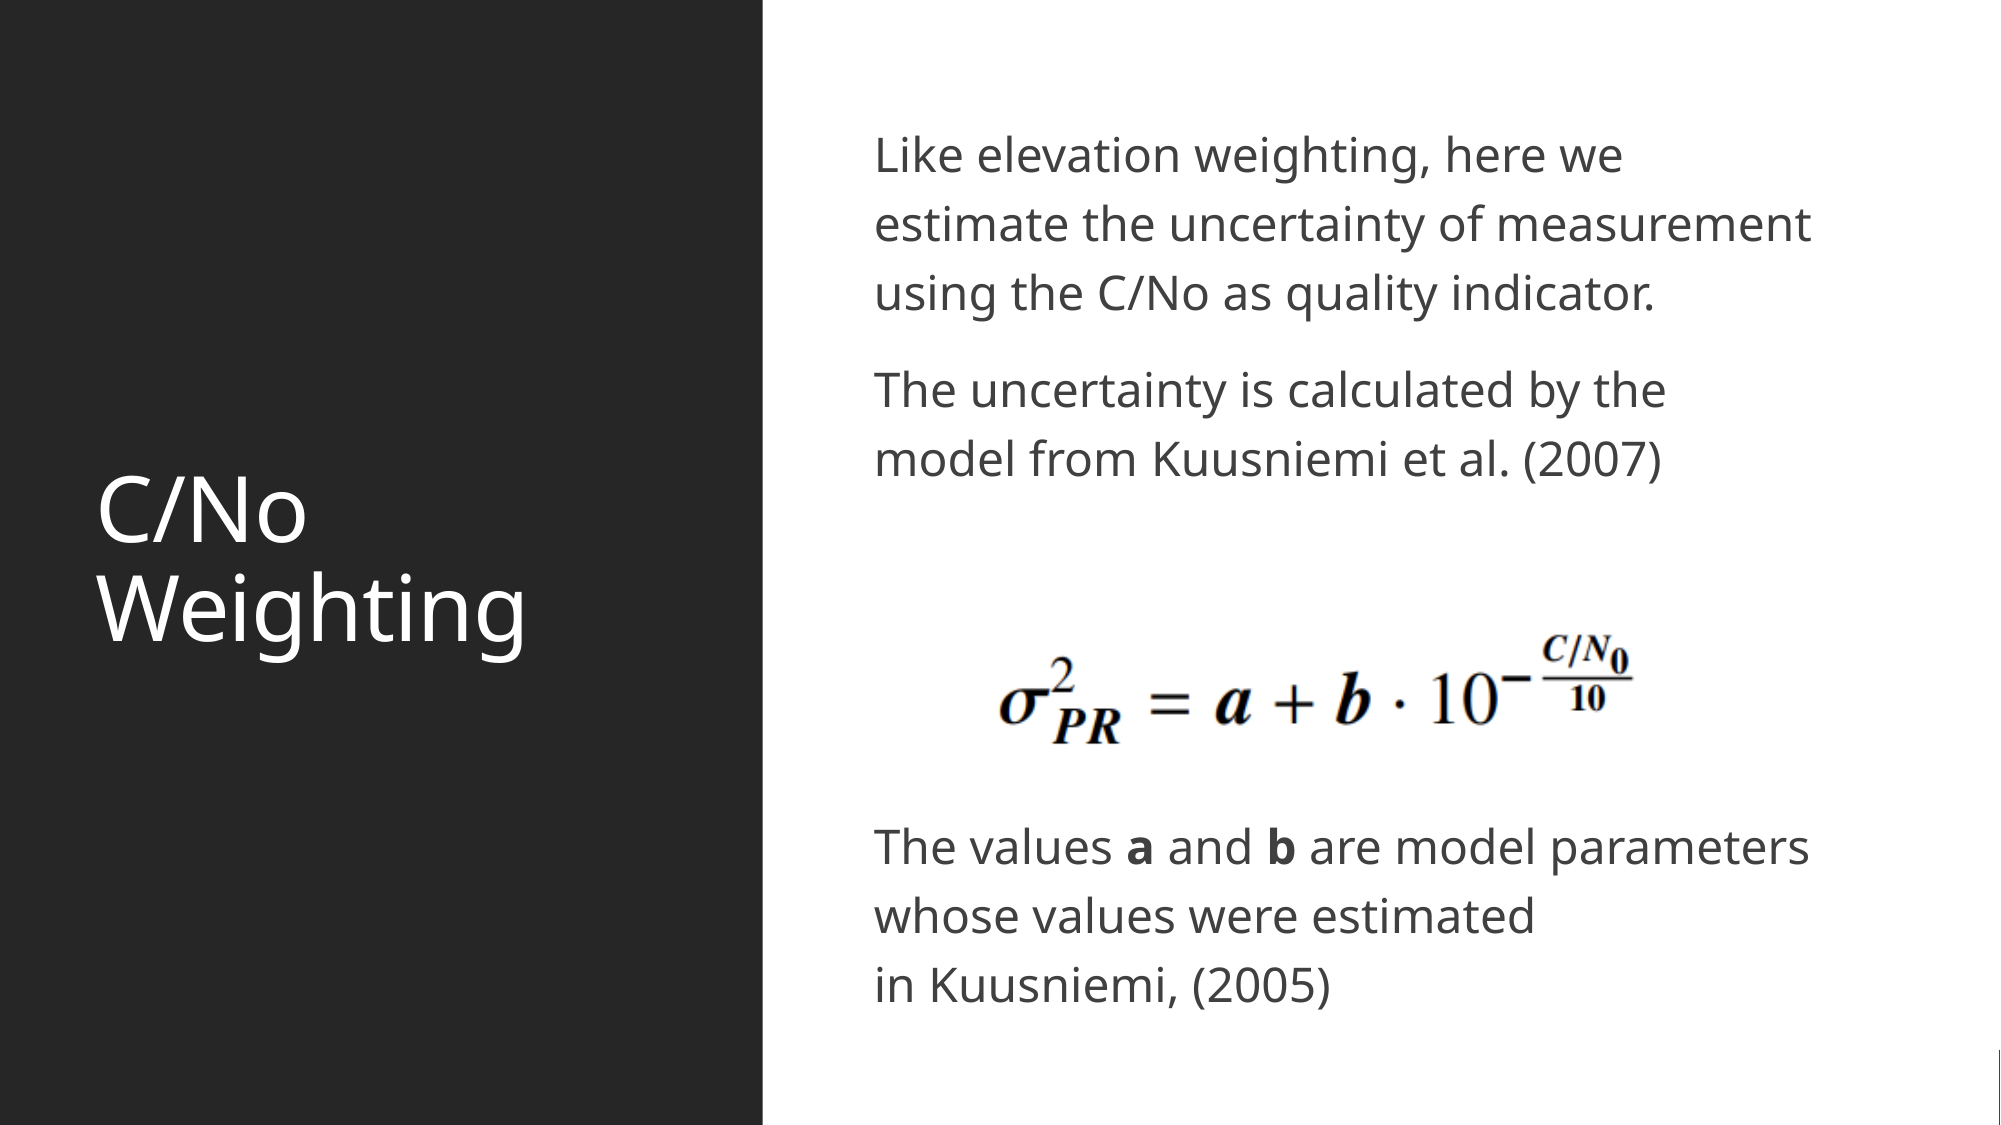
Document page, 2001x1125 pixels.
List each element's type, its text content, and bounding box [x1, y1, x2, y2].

text_box [0, 0, 764, 1125]
title C/No Weighting [80, 99, 679, 1026]
list Like elevation weighting, here we estimate the uncertainty of measurement using the C/No as quality indicator. The uncertainty is calculated by the model from Kuusniemi et al. (2007) The values a and b are model parameters whose values were estimated in Kuusniemi, (2005) [858, 99, 1830, 1026]
picture [927, 592, 1676, 792]
text_box [764, 0, 2000, 1125]
